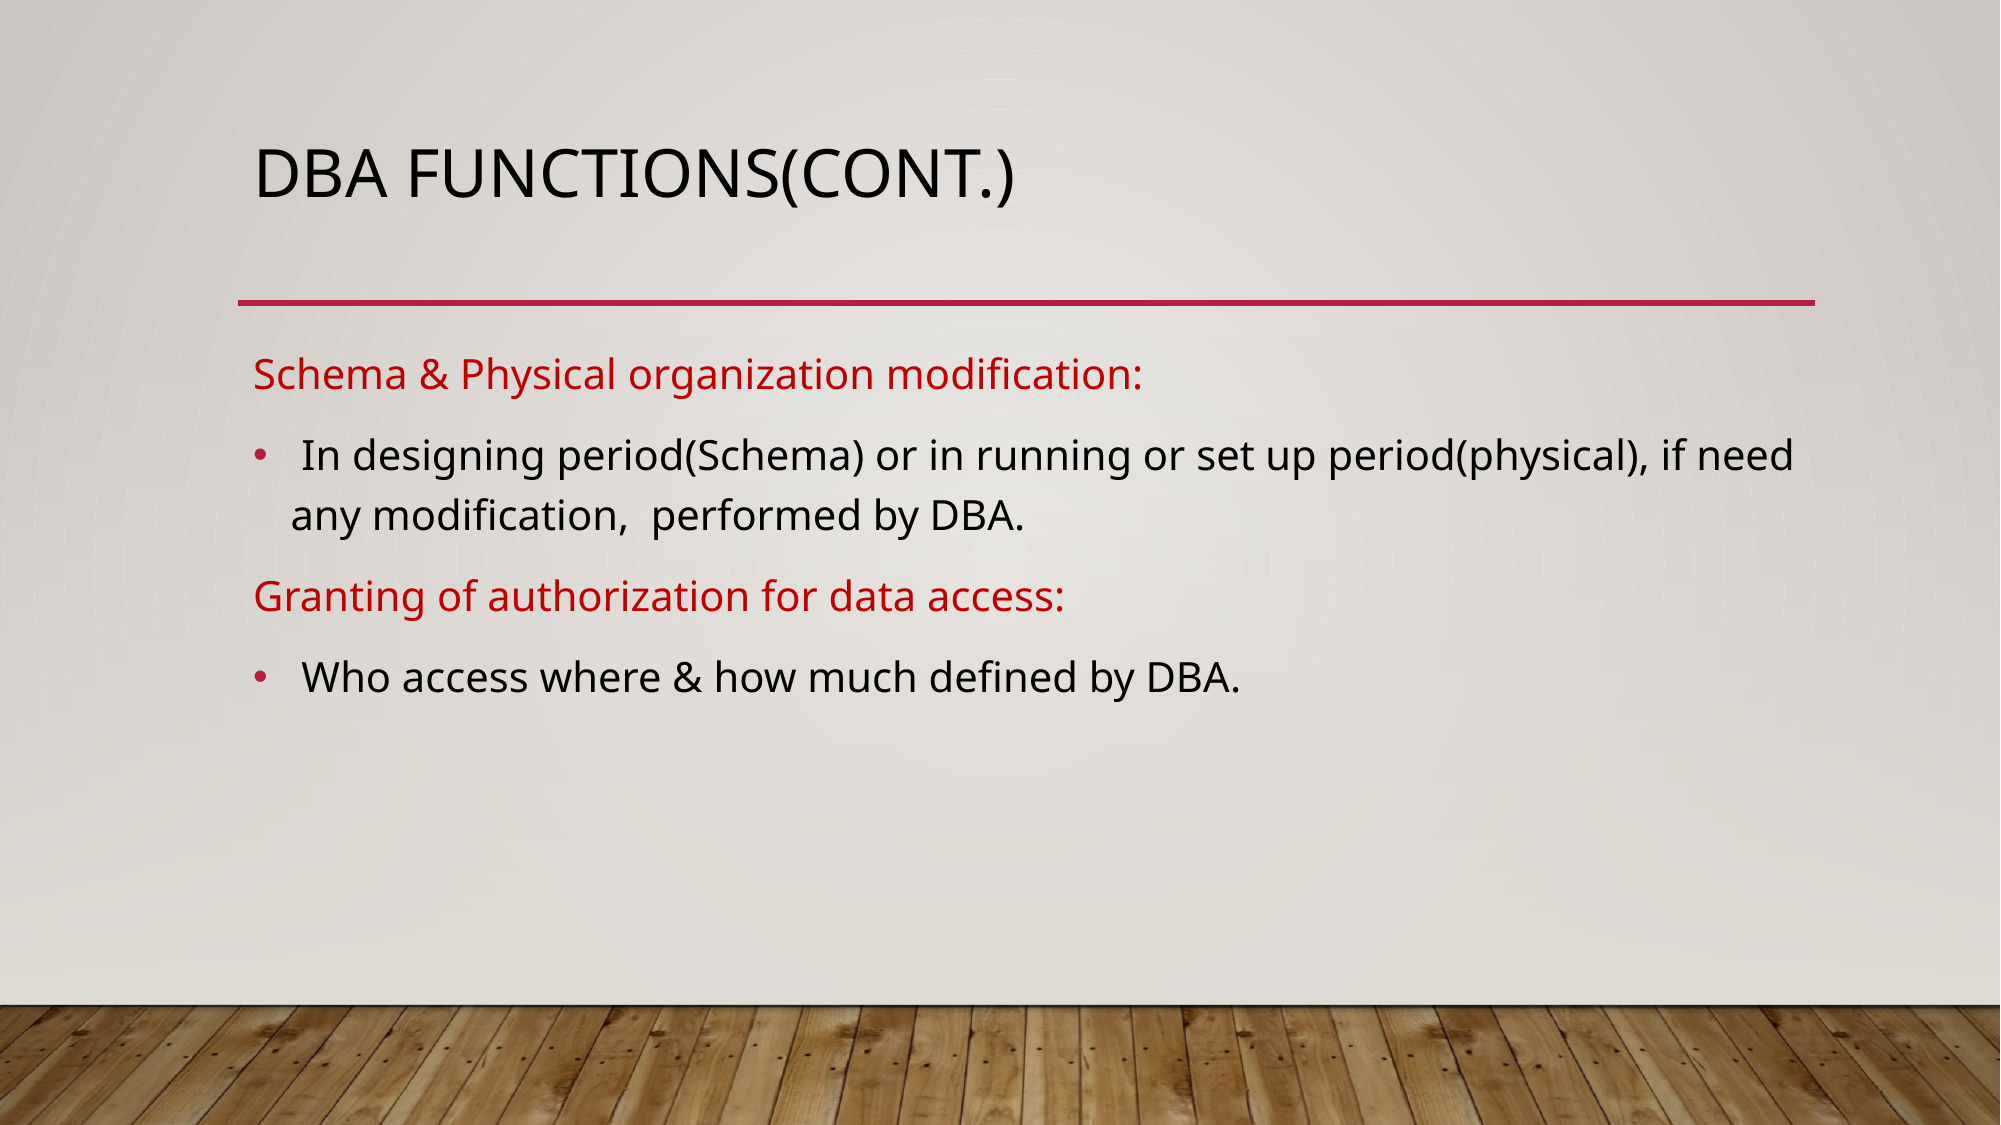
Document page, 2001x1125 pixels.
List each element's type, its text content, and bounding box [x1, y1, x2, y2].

list Schema & Physical organization modification: In designing period(Schema) or in running or set up period(physical), if need any modification, performed by DBA. Granting of authorization for data access: Who access where & how much defined by DBA. [238, 330, 1814, 897]
picture [0, 1005, 2000, 1125]
title Dba functions(cont.) [238, 131, 1814, 305]
